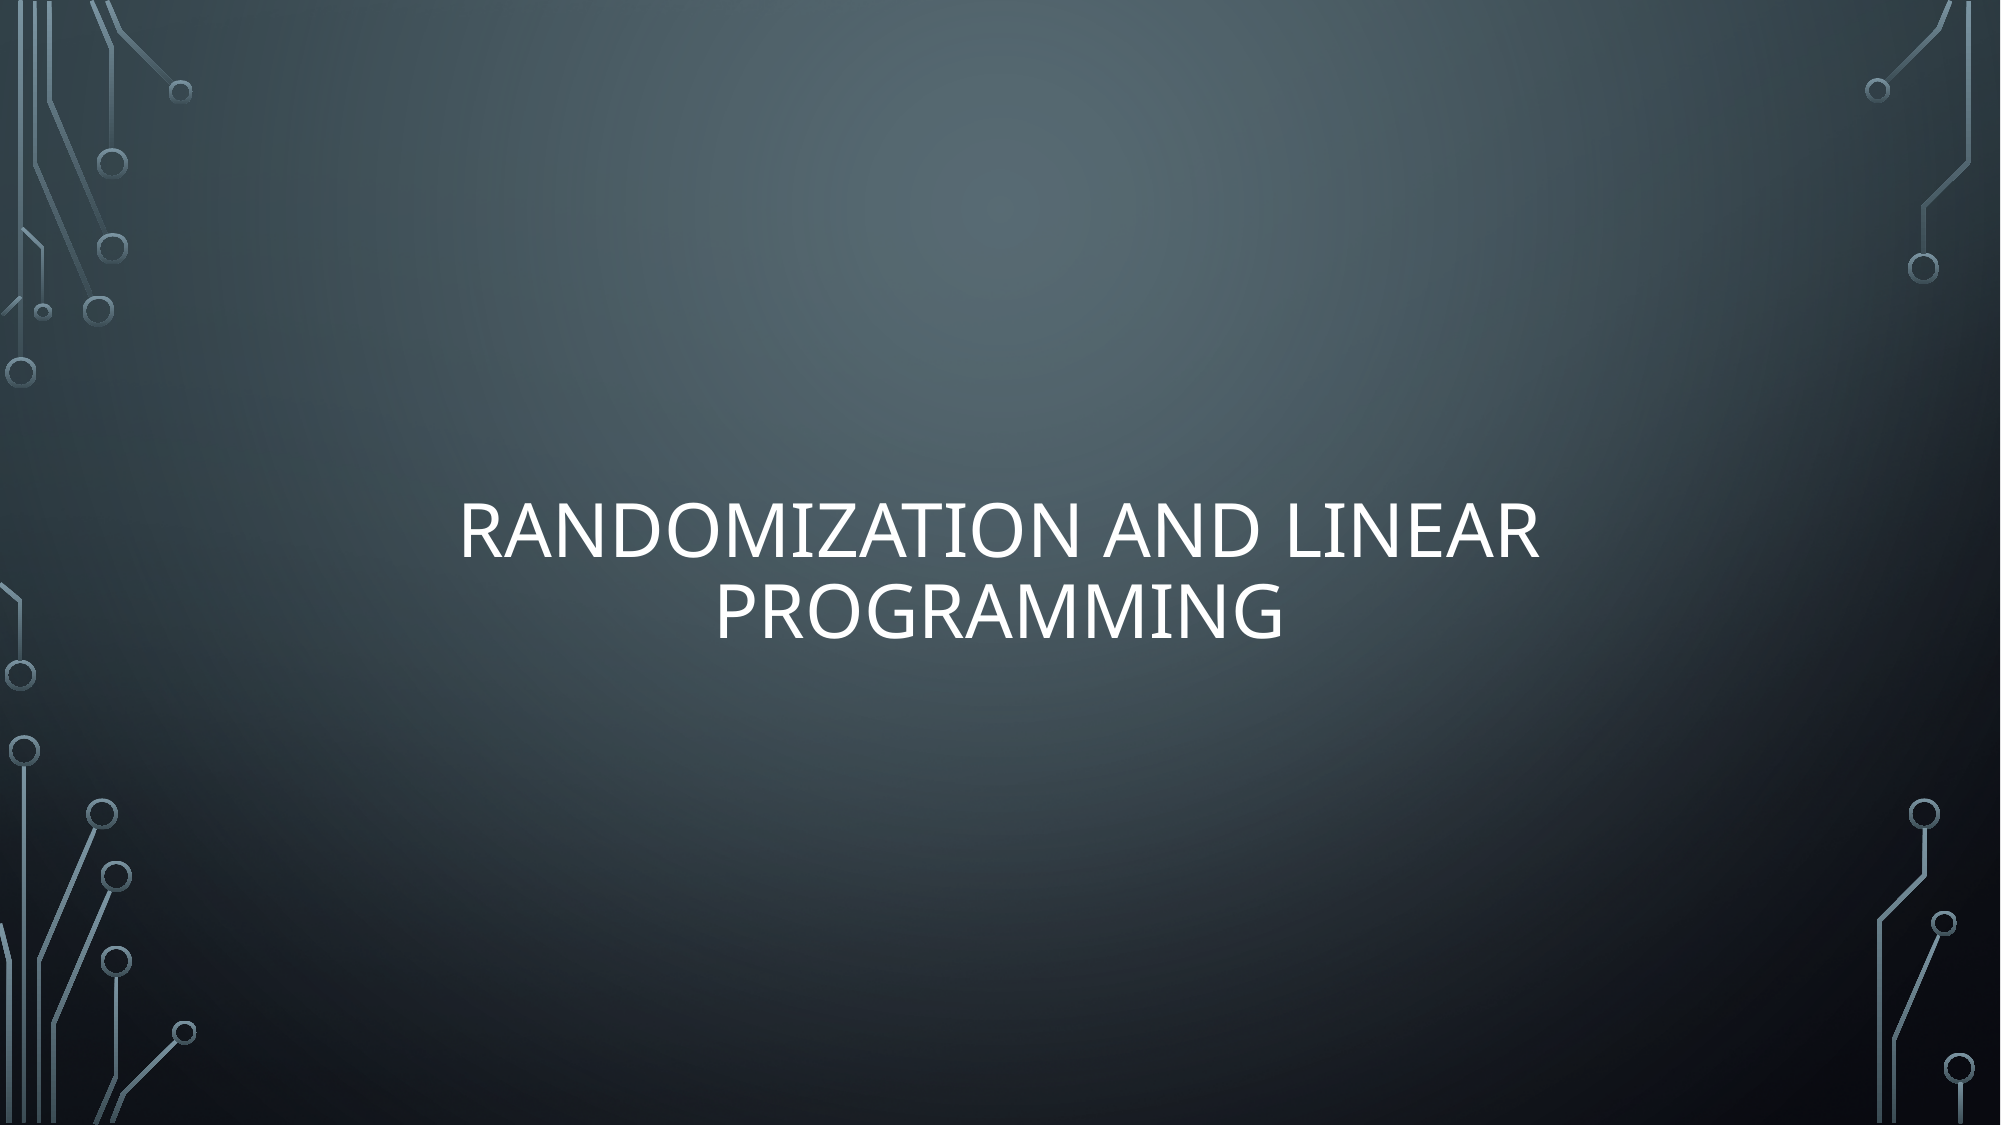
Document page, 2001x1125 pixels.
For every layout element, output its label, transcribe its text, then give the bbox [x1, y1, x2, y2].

title Randomization And Linear Programming [187, 305, 1813, 662]
